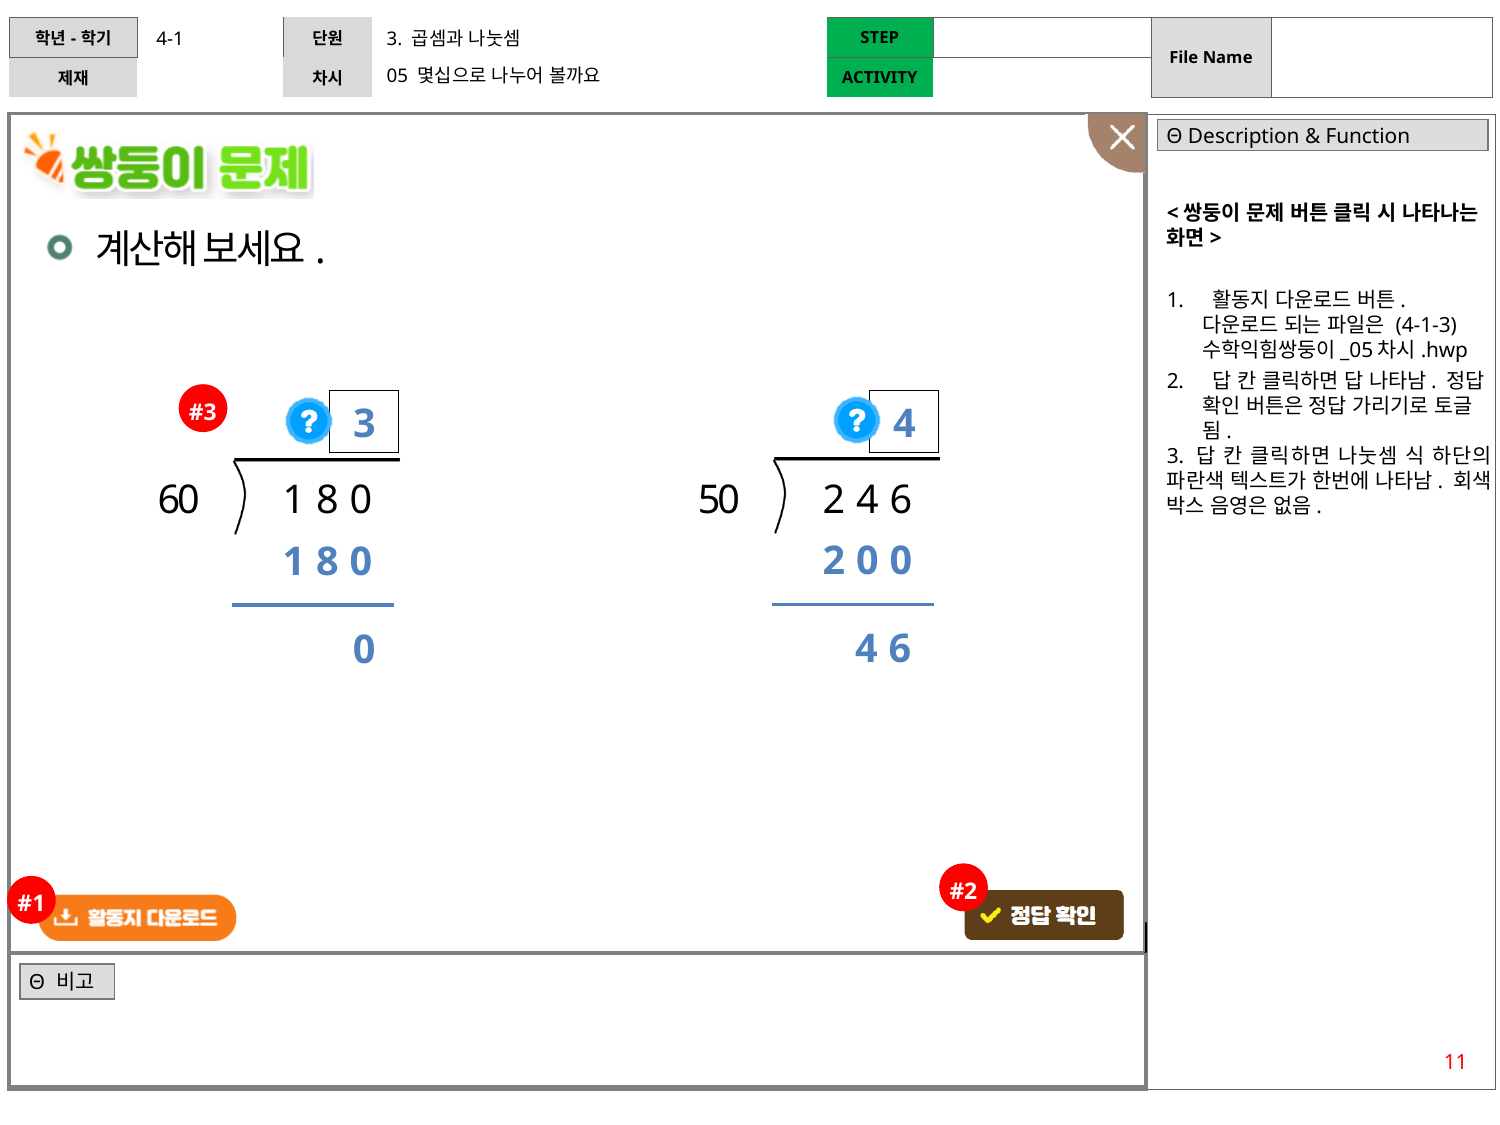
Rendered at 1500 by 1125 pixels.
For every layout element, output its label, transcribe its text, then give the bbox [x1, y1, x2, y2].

picture [17, 126, 314, 199]
picture [232, 457, 401, 535]
text_box [1145, 160, 1152, 326]
text_box 05 몇십으로 나누어 볼까요 [371, 55, 733, 96]
picture [1084, 113, 1145, 173]
picture [41, 225, 77, 263]
text_box 60 [128, 466, 227, 530]
text_box 4 [887, 390, 939, 453]
text_box 50 [669, 466, 767, 529]
text_box #2 [937, 861, 990, 913]
text_box <쌍둥이 문제 버튼 클릭 시 나타나는 화면> 활동지 다운로드 버튼. 다운로드 되는 파일은 (4-1-3)수학익힘쌍둥이_05차시.hwp 답 칸 클릭하면 답 나타남. 정답 확인 버튼은 정답 가리기로 토글 됨. 3. 답 칸 클릭하면 나눗셈 식 하단의 파란색 텍스트가 한번에 나타남. 회색 박스 음영은 없음. [1152, 160, 1500, 582]
text_box [8, 111, 1146, 954]
picture [772, 457, 941, 535]
text_box 3 [337, 390, 399, 453]
picture [279, 392, 339, 451]
text_box 계산해 보세요. [81, 217, 1110, 280]
text_box 0 [334, 616, 394, 679]
text_box 4 6 [832, 615, 934, 679]
text_box 4-1 [141, 18, 284, 55]
text_box 1 8 0 [224, 528, 387, 591]
picture [963, 887, 1126, 941]
table_header Θ Description & Function [1158, 120, 1487, 150]
text_box 3. 곱셈과 나눗셈 [371, 18, 620, 55]
picture [37, 893, 237, 941]
text_box #1 [4, 873, 57, 926]
picture [826, 391, 887, 450]
text_box #3 [176, 382, 230, 435]
text_box 2 0 0 [764, 527, 928, 591]
